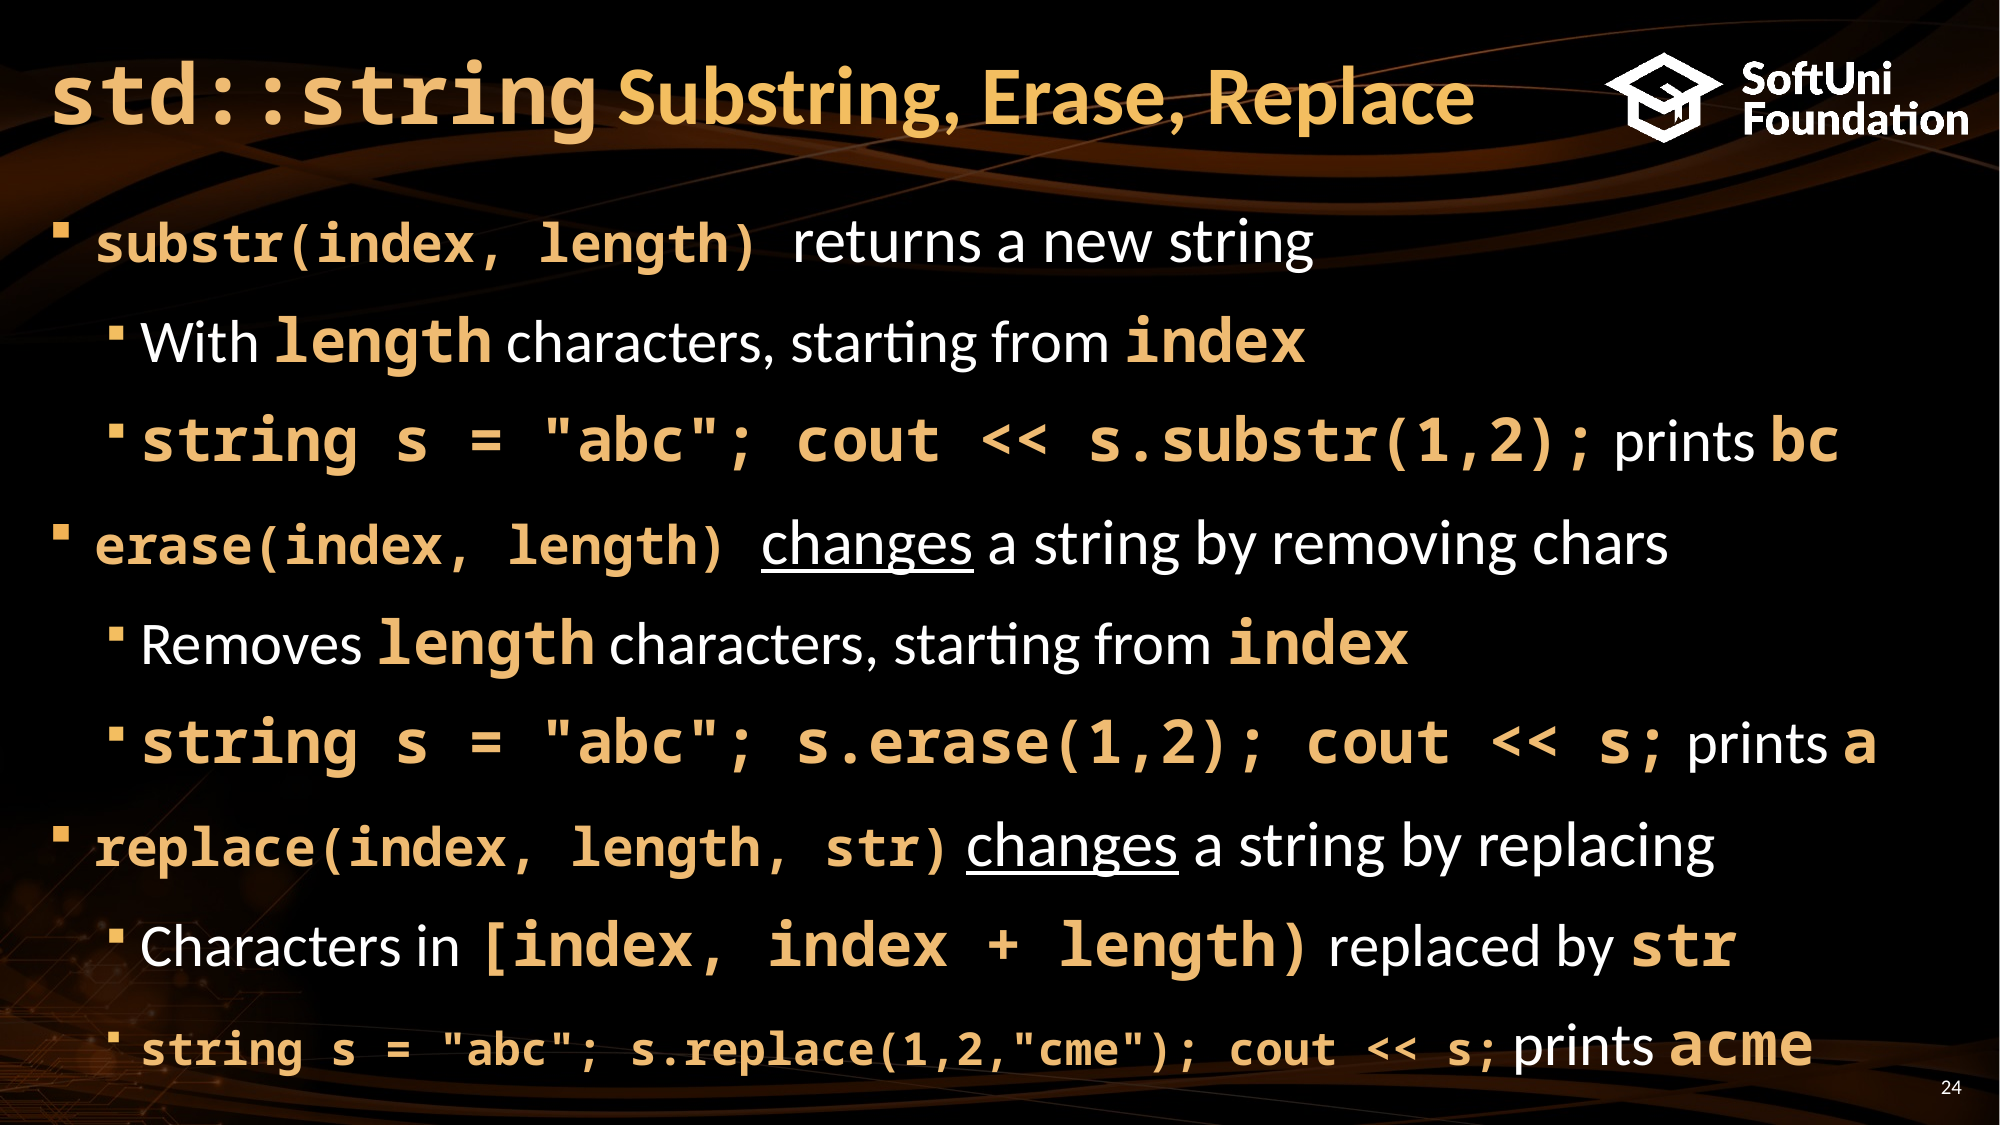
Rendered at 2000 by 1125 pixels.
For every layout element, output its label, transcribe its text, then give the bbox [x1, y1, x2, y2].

title std::string Substring, Erase, Replace [30, 6, 1602, 189]
picture [0, 0, 2000, 1125]
list substr(index, length) returns a new string With length characters, starting from index string s = "abc"; cout << s.substr(1,2); prints bc erase(index, length) changes a string by removing chars Removes length characters, starting from index string s = "abc"; s.erase(1,2); cout << s; prints a replace(index, length, str) changes a string by replacing Characters in [index, index + length) replaced by str string s = "abc"; s.replace(1,2,"cme"); cout << s; prints acme [31, 188, 1968, 1103]
